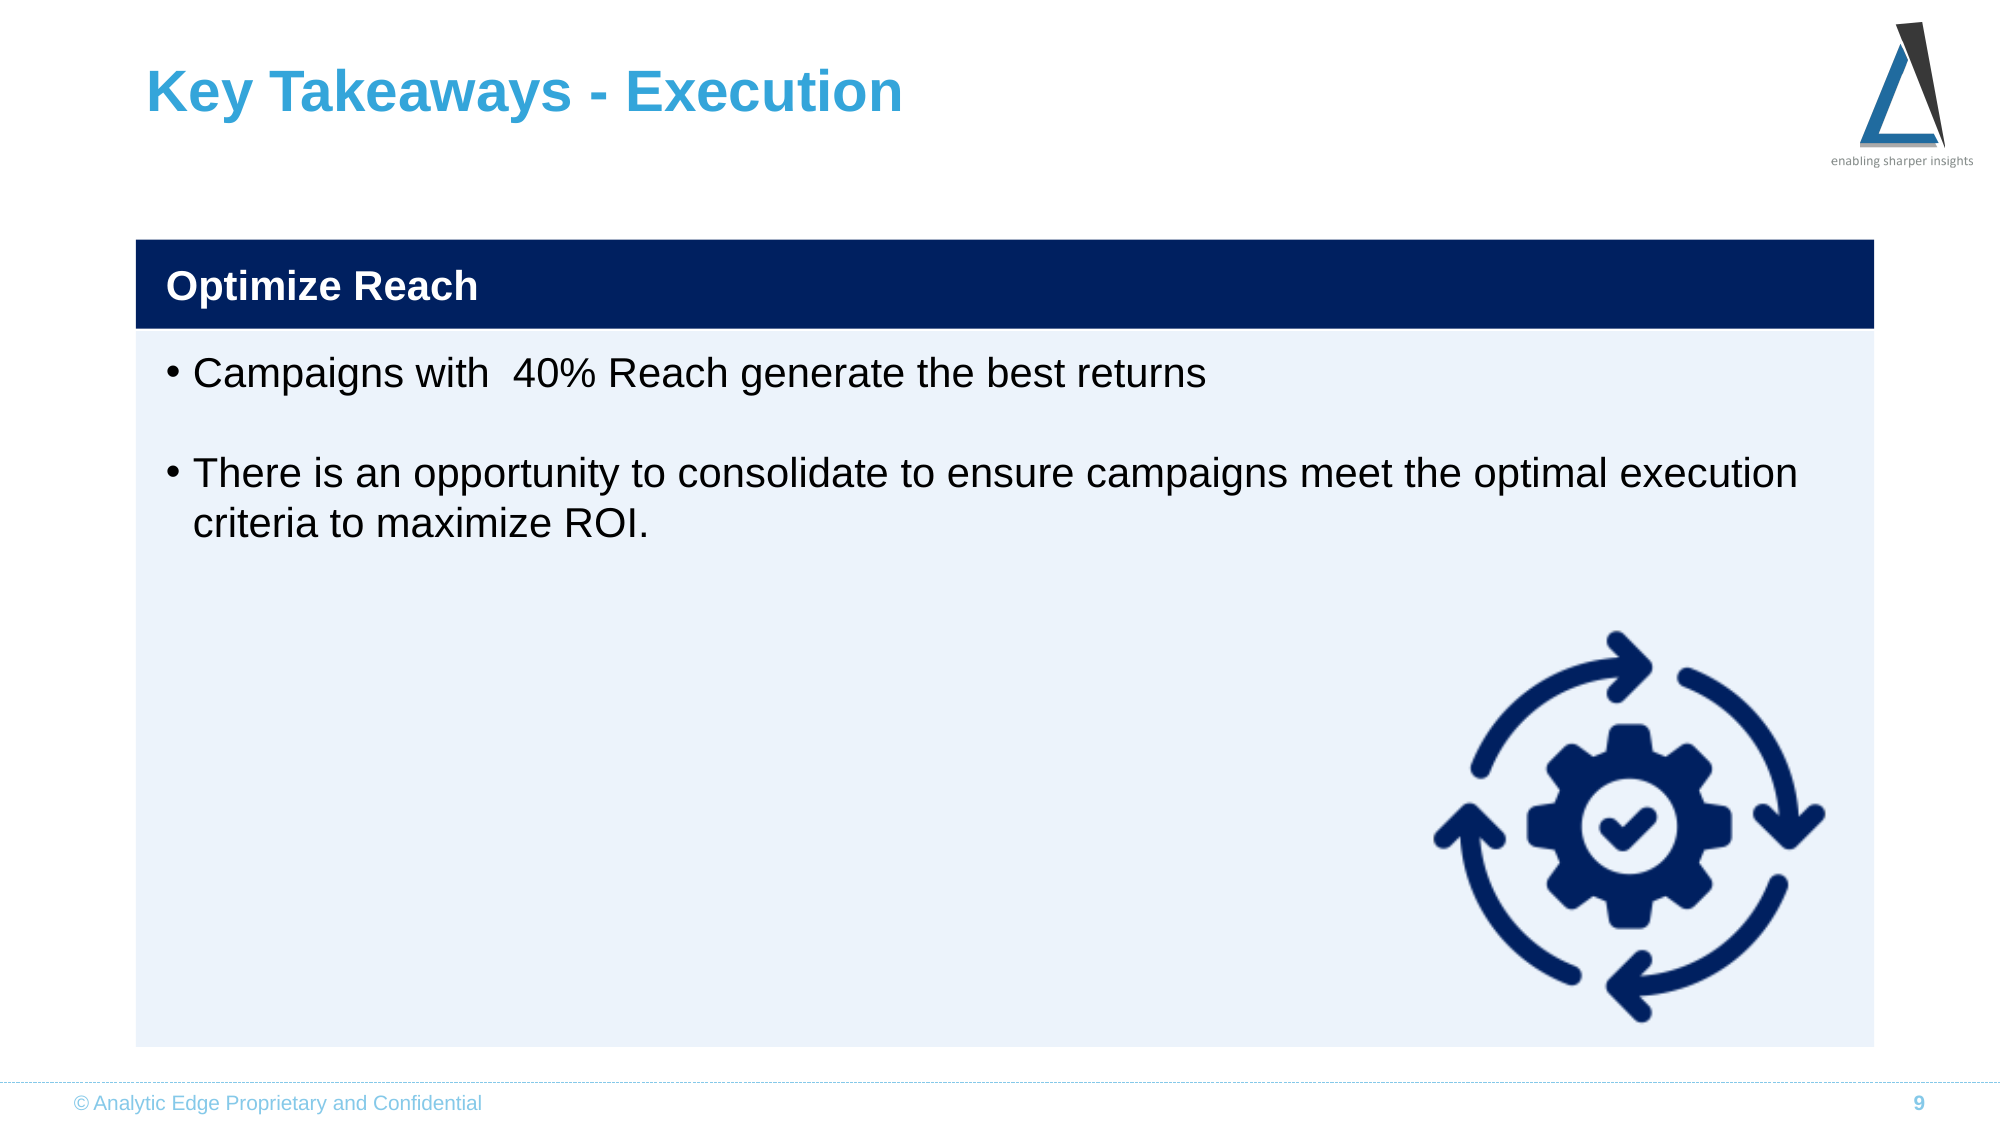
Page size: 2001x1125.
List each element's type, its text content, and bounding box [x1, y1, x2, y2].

picture [1816, 10, 1988, 180]
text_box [135, 239, 1875, 1047]
footer © Analytic Edge Proprietary and Confidential [59, 1085, 1289, 1118]
slide_number 9 [1780, 1085, 1941, 1118]
title Key Takeaways - Execution [131, 24, 1808, 154]
picture [1424, 621, 1836, 1033]
